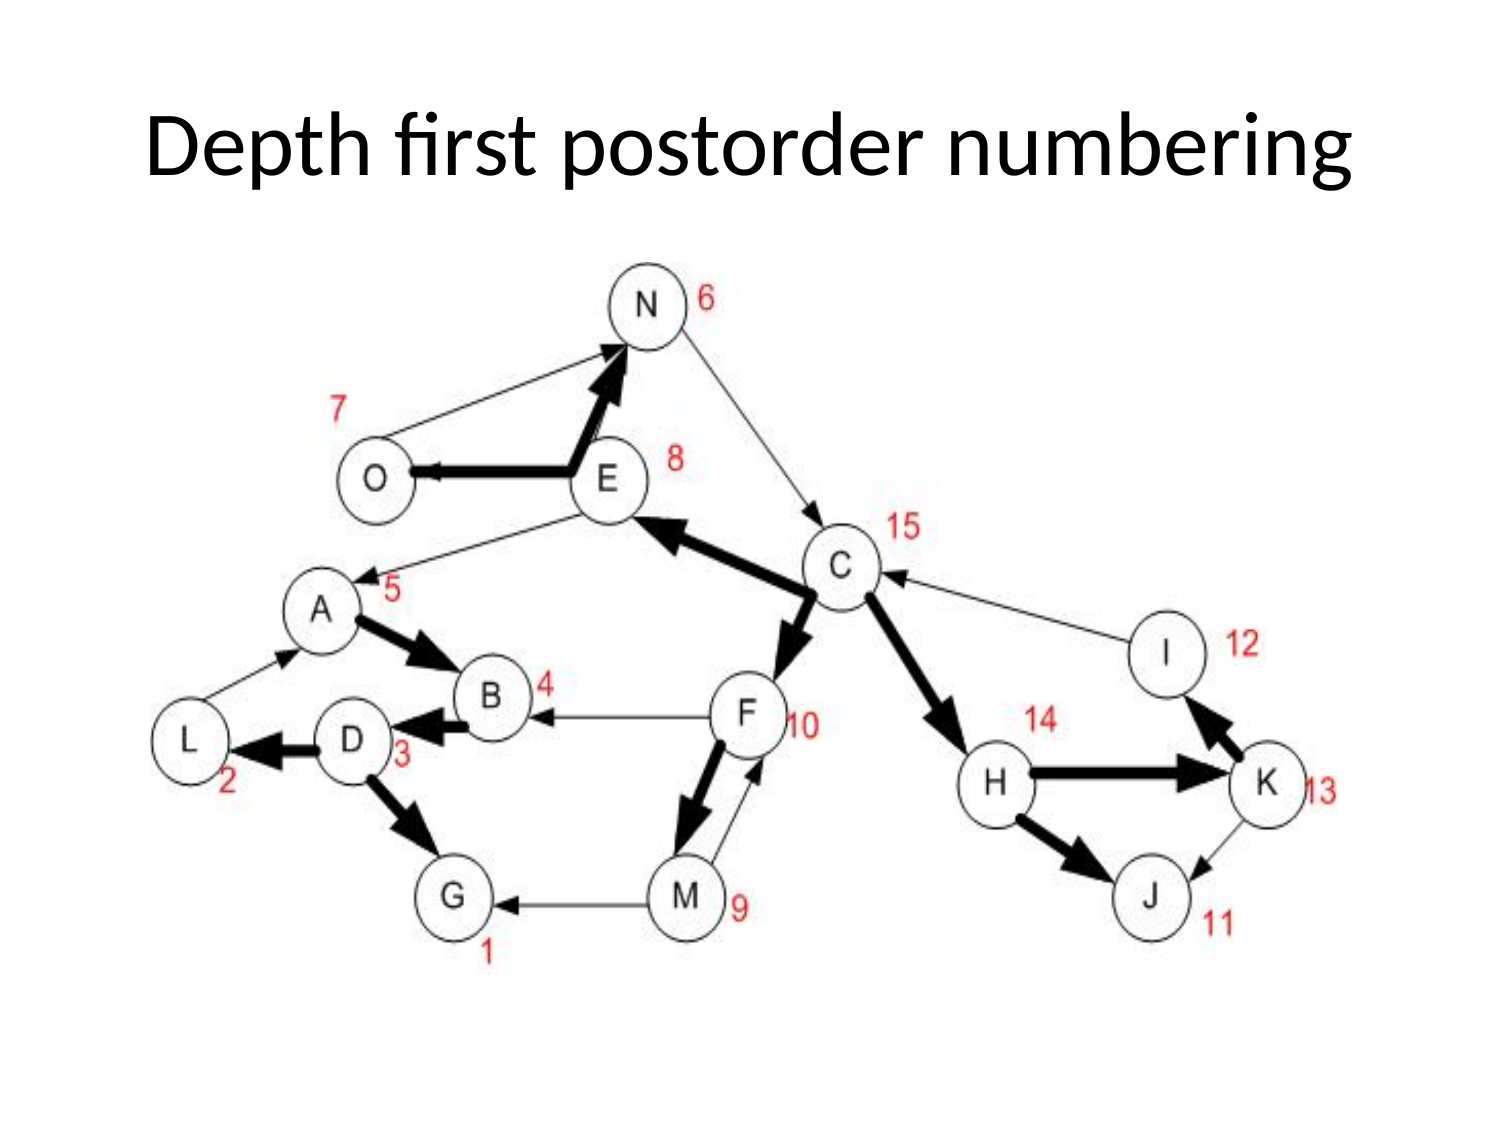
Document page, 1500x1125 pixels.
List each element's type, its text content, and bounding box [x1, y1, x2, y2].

title Depth first postorder numbering [75, 45, 1425, 233]
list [149, 262, 1338, 976]
